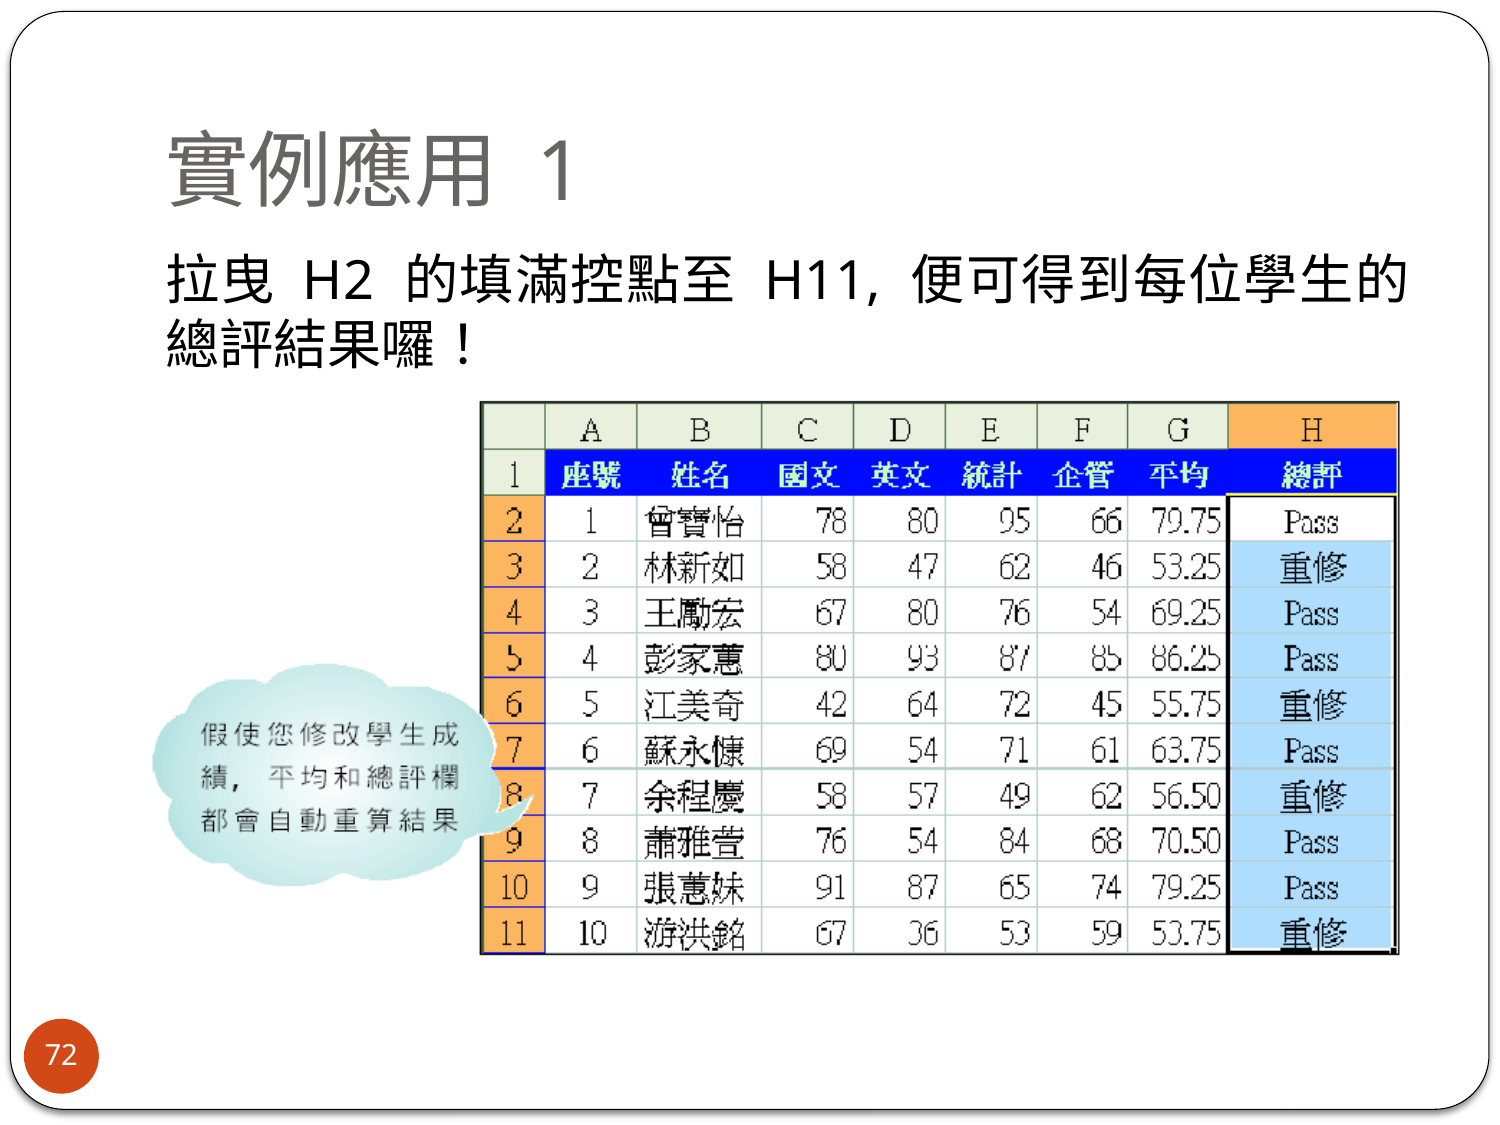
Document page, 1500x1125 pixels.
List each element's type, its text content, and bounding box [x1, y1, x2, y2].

slide_number 72 [23, 1018, 99, 1094]
list 拉曳 H2 的填滿控點至 H11, 便可得到每位學生的總評結果囉！ [150, 237, 1425, 988]
picture [147, 396, 1405, 961]
title 實例應用 1 [150, 45, 1425, 233]
